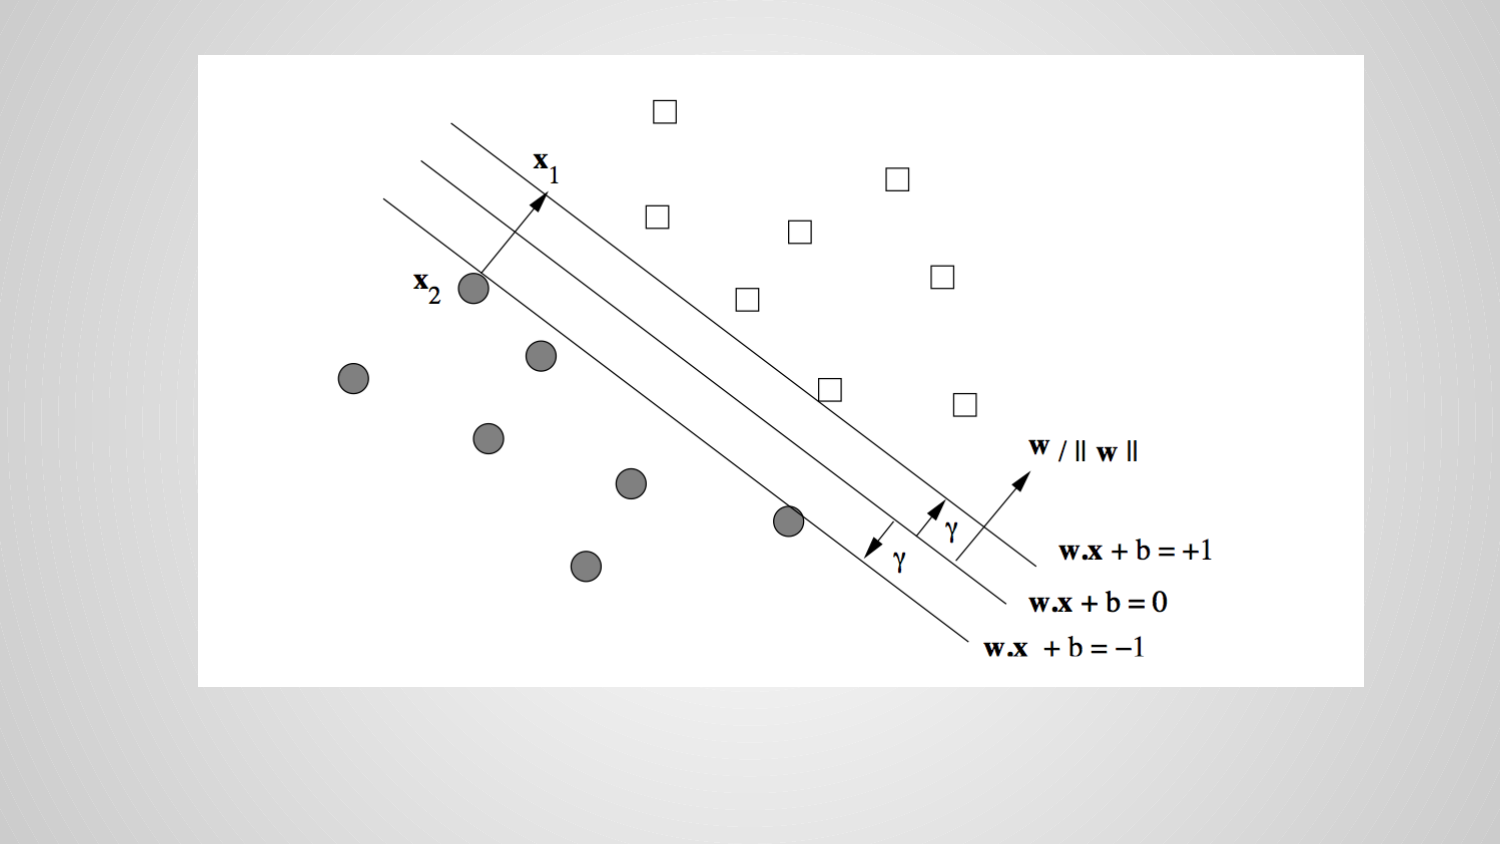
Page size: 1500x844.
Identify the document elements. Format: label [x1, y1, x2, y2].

picture [197, 55, 1365, 688]
